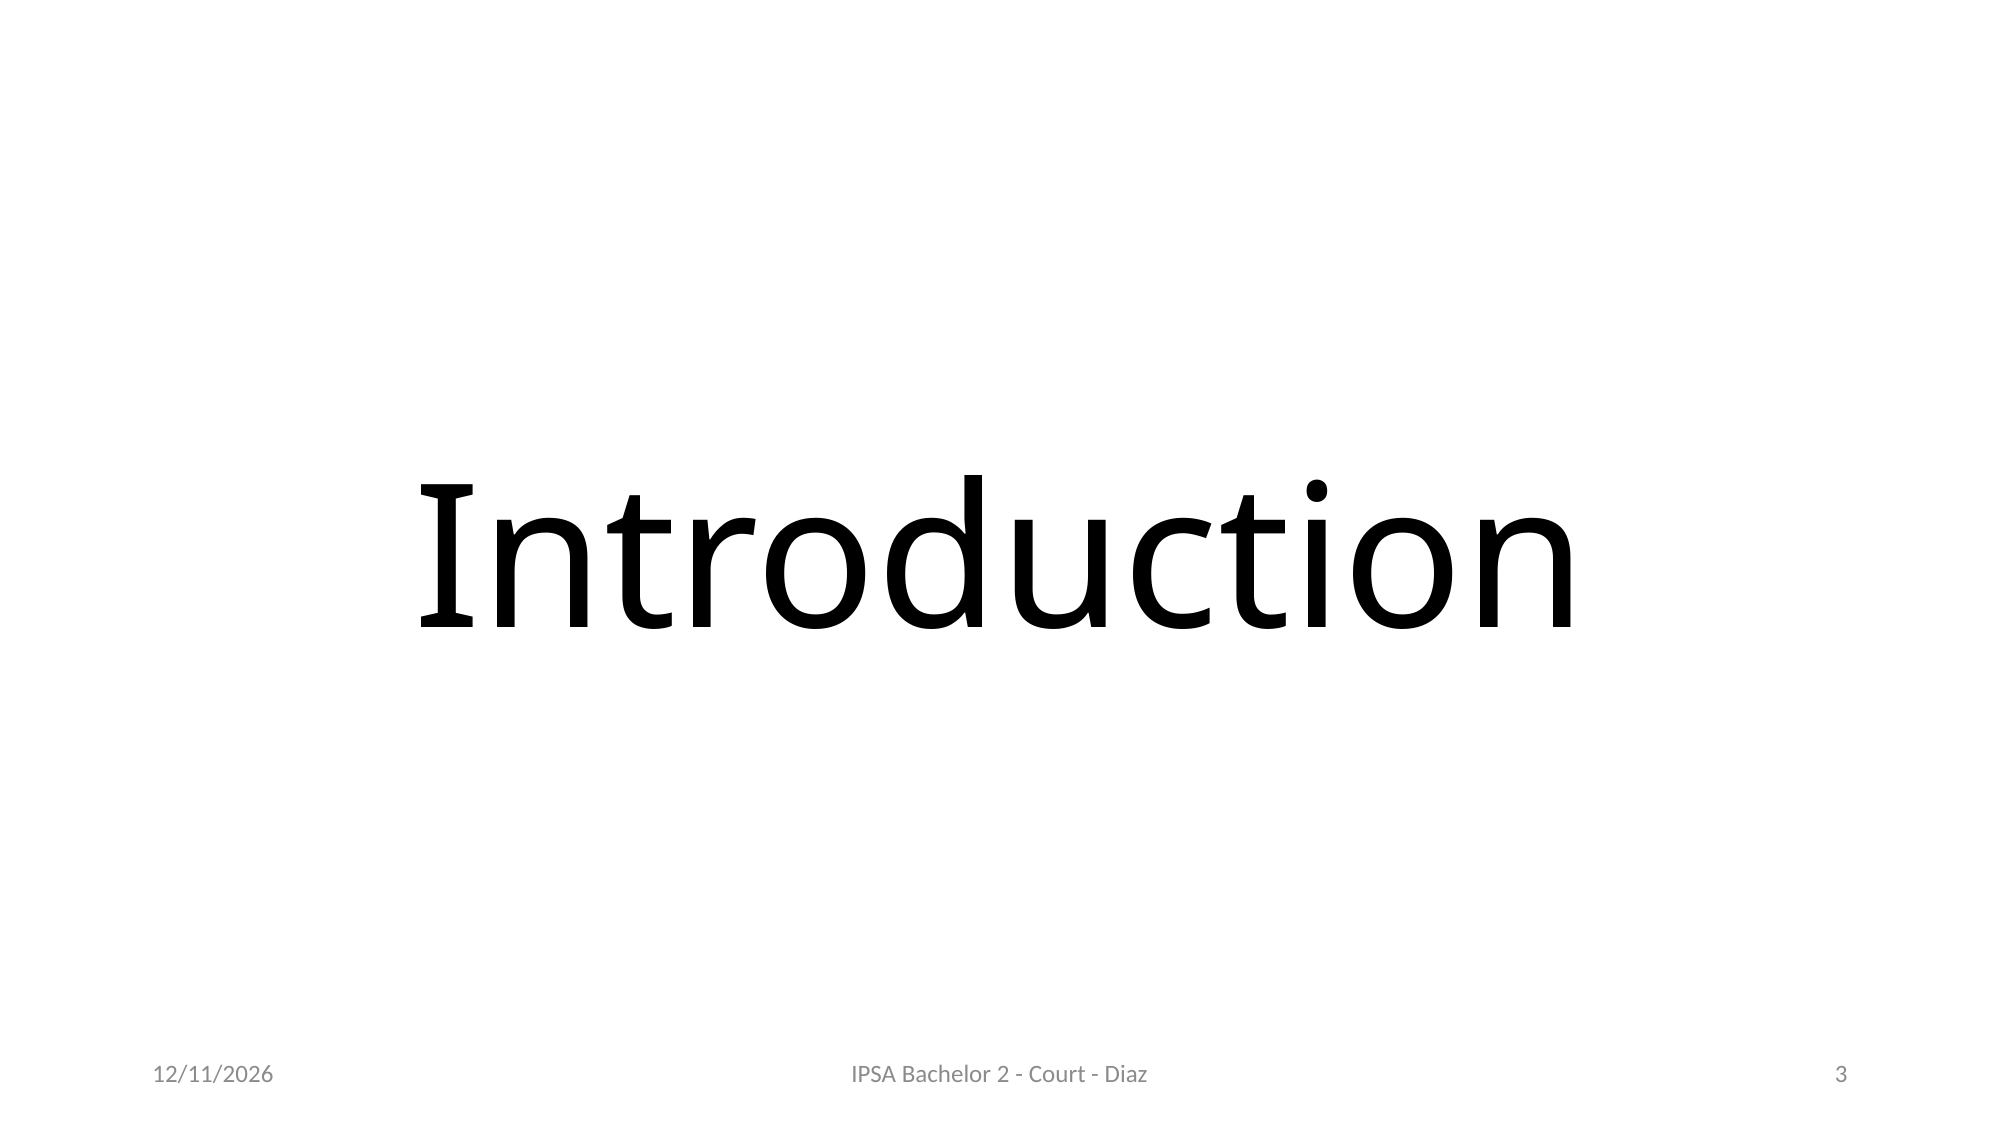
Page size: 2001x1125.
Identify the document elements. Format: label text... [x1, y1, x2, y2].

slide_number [137, 1042, 588, 1103]
footer IPSA Bachelor 2 - Court - Diaz [662, 1042, 1338, 1103]
title Introduction [137, 453, 1863, 672]
slide_number 3 [1412, 1042, 1863, 1103]
